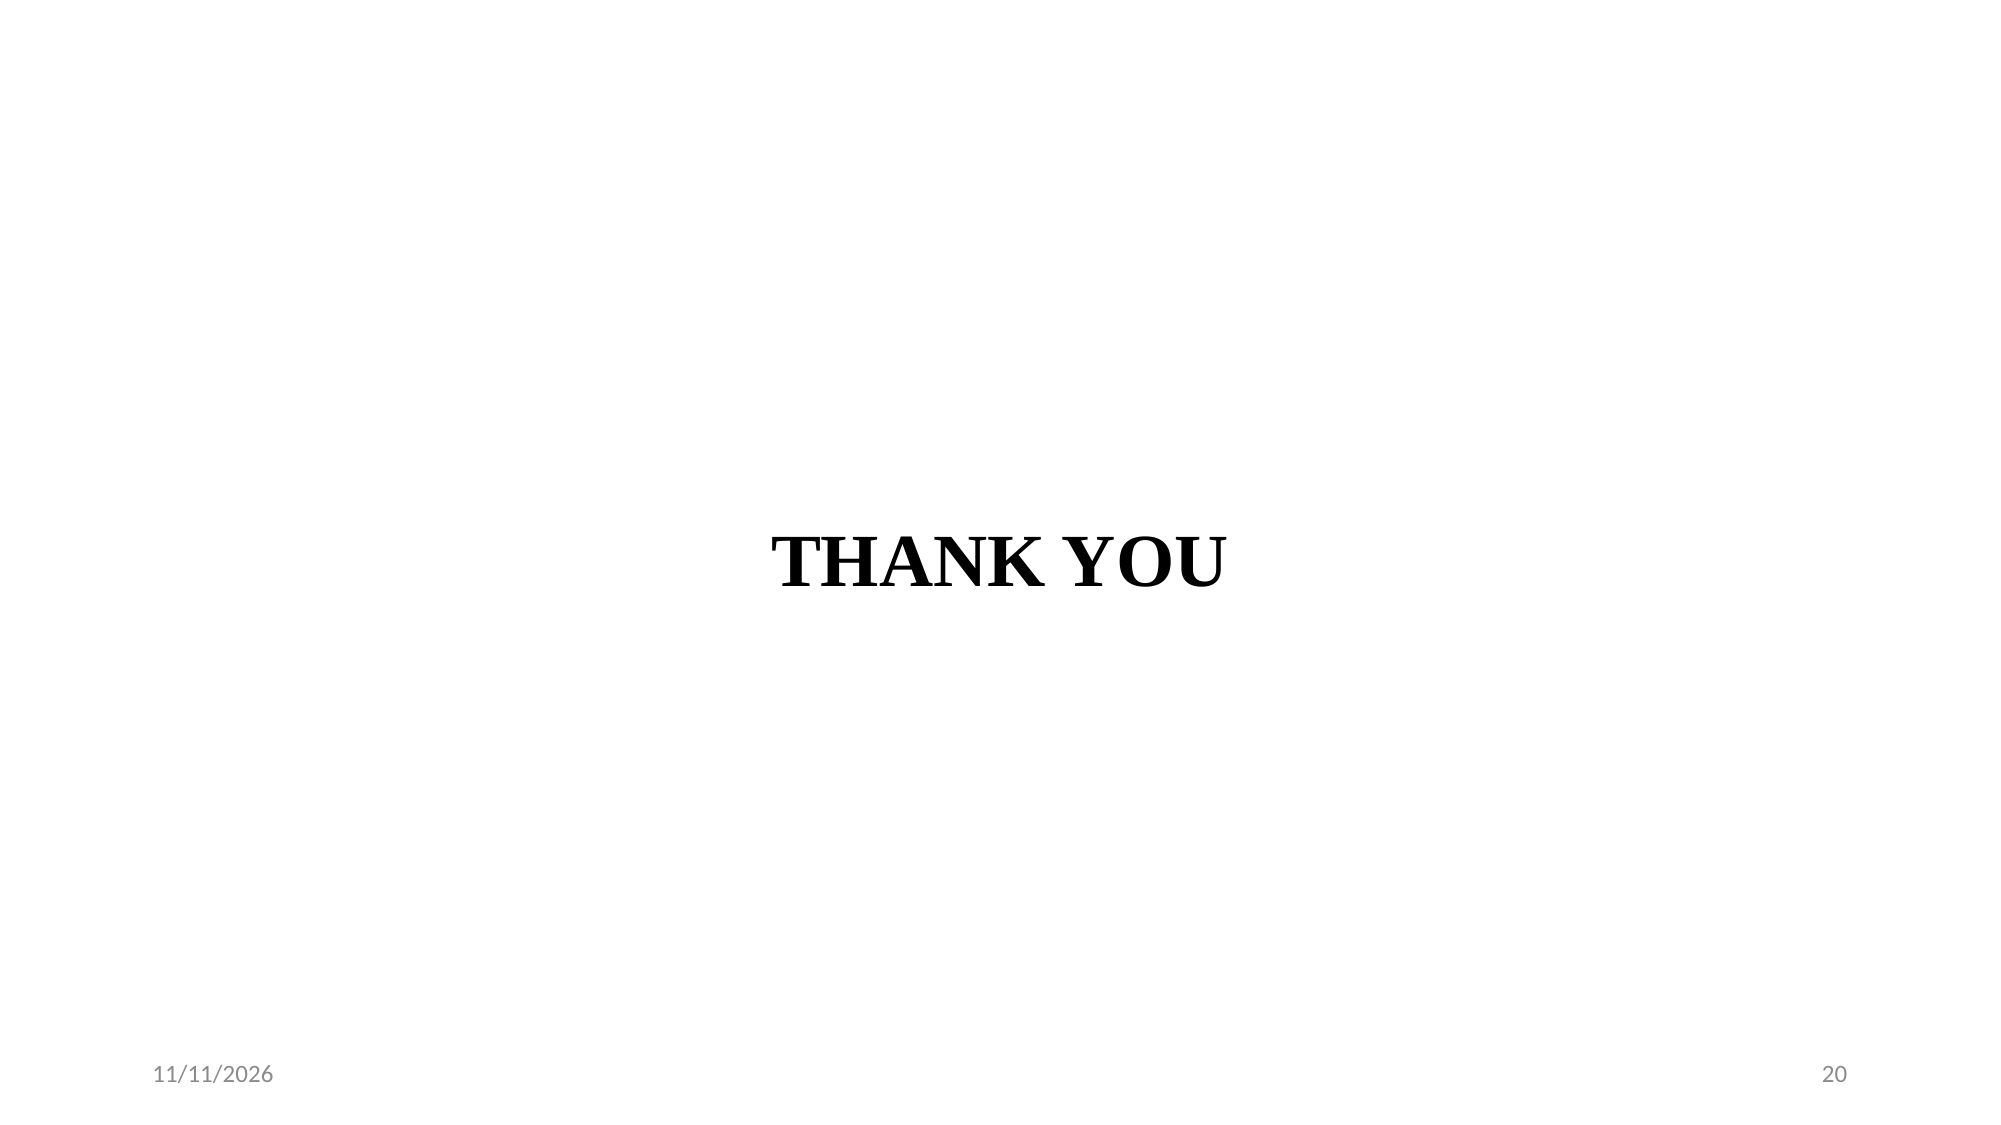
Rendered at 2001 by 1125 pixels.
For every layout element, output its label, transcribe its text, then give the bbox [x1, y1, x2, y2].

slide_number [137, 1042, 588, 1103]
slide_number 20 [1412, 1042, 1863, 1103]
title THANK YOU [0, 463, 2000, 662]
